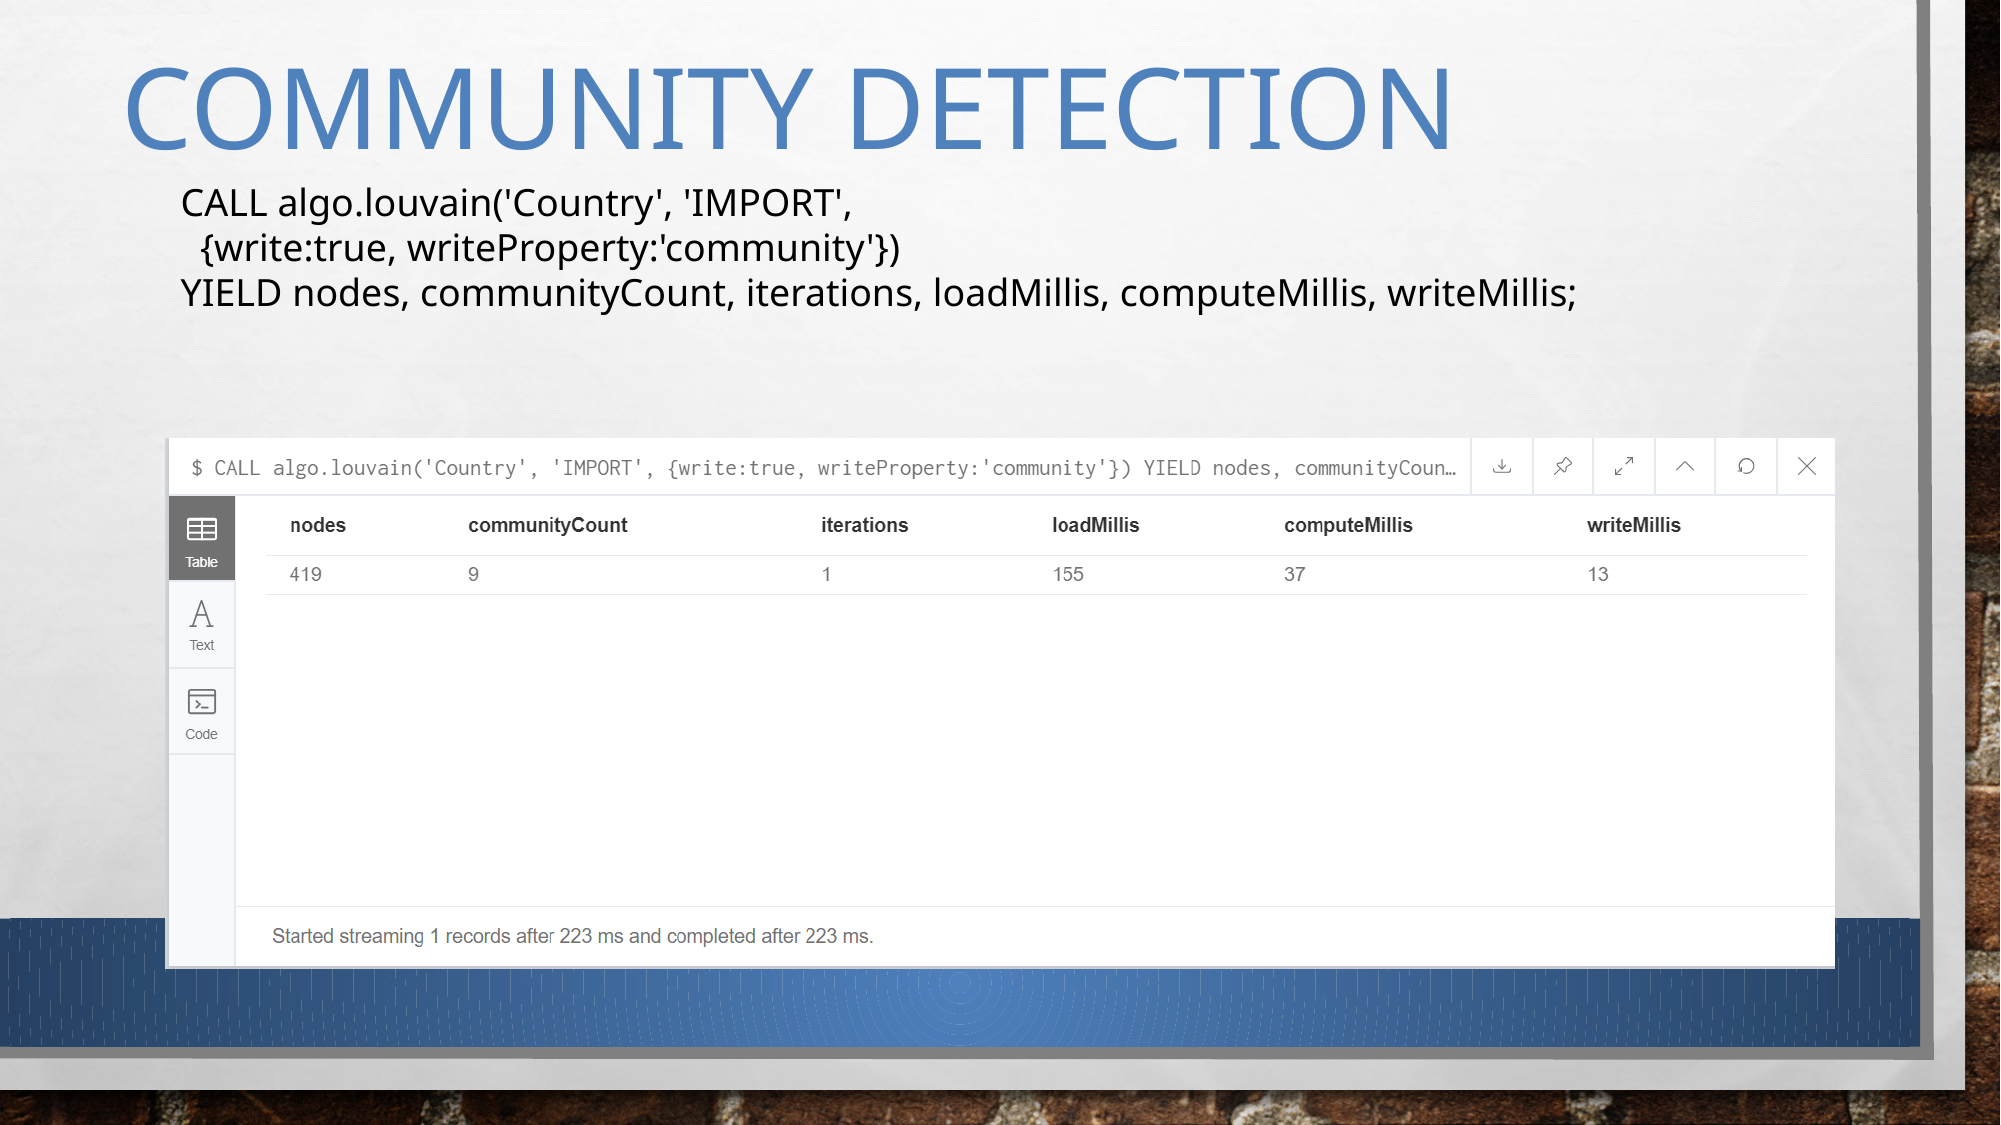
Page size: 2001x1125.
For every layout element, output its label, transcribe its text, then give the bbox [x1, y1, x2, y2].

picture [0, 0, 2000, 1125]
text_box Community detection [106, 45, 1813, 235]
picture [165, 438, 1835, 969]
text_box CALL algo.louvain('Country', 'IMPORT', {write:true, writeProperty:'community'}) YIELD nodes, communityCount, iterations, loadMillis, computeMillis, writeMillis; [165, 235, 1782, 322]
